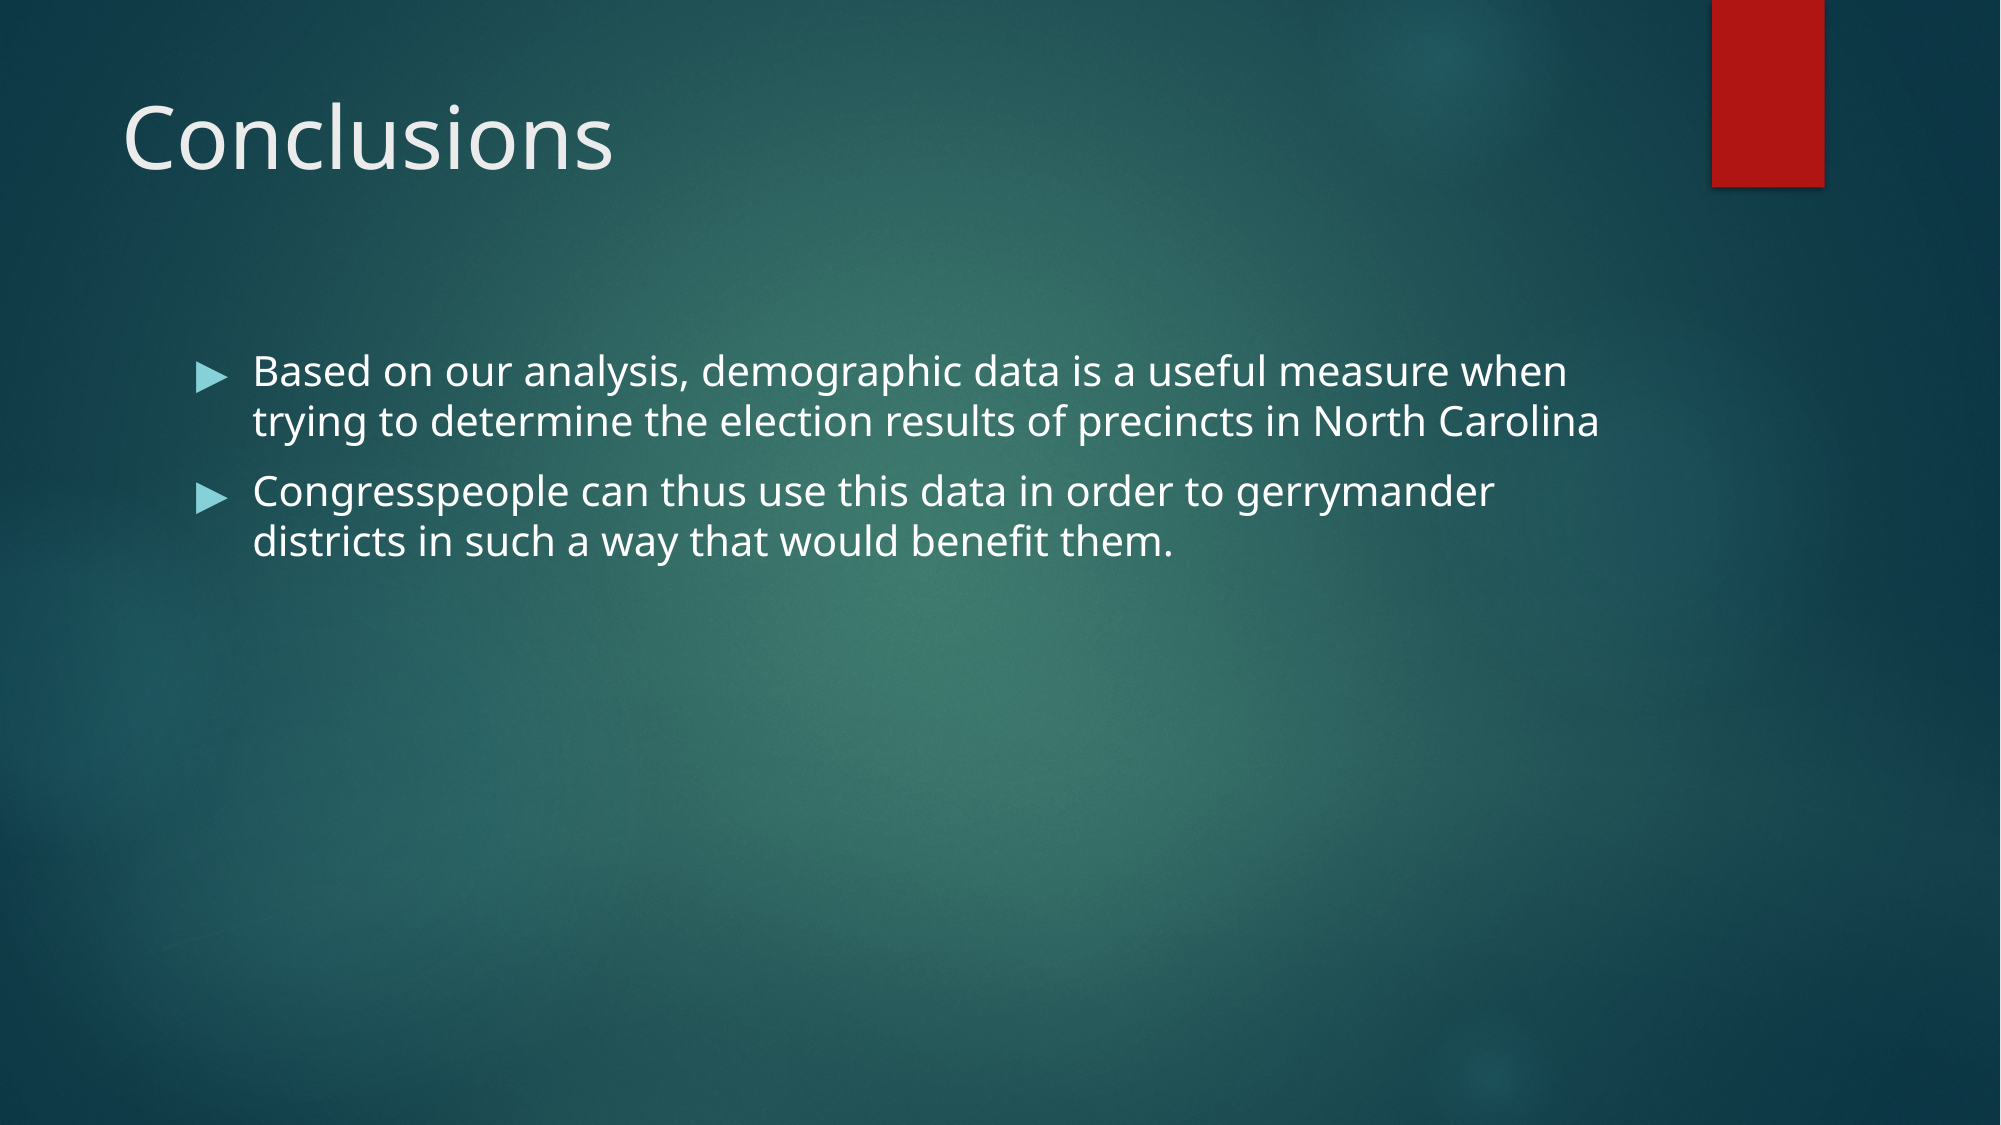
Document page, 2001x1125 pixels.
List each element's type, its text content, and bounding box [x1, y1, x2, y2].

list Based on our analysis, demographic data is a useful measure when trying to determine the election results of precincts in North Carolina Congresspeople can thus use this data in order to gerrymander districts in such a way that would benefit them. [181, 336, 1649, 1025]
title Conclusions [106, 74, 1649, 304]
picture [0, 0, 2001, 1125]
